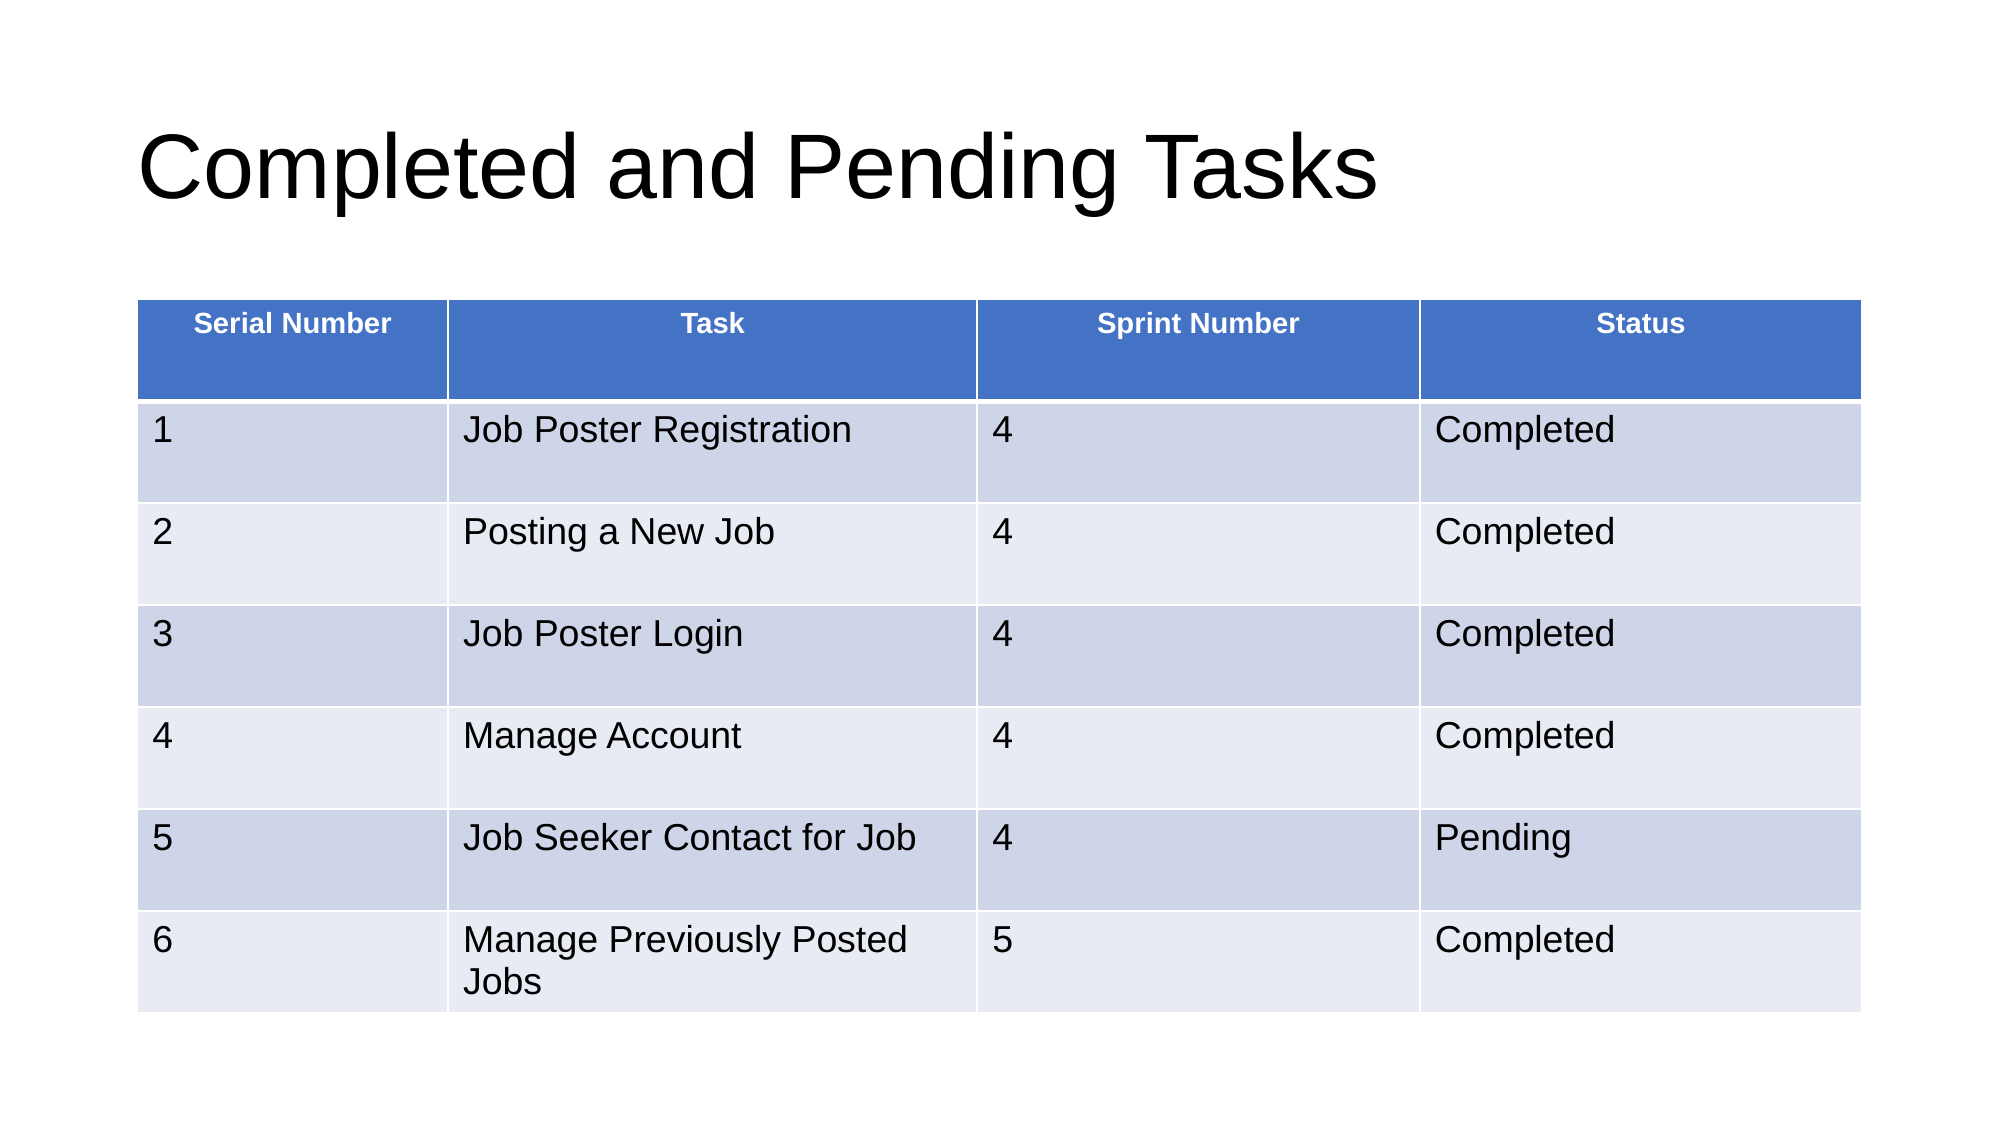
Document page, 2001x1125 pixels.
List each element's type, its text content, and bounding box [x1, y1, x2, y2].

table_header Sprint Number [978, 300, 1419, 399]
table_cell Completed [1421, 708, 1861, 808]
table_cell 5 [138, 810, 447, 910]
table_header Task [449, 300, 976, 399]
table_header Status [1421, 300, 1861, 399]
table_cell Completed [1421, 912, 1861, 1012]
table_cell Job Poster Login [449, 606, 976, 706]
table_cell 4 [978, 708, 1419, 808]
table_cell 4 [978, 404, 1419, 502]
table_cell Manage Account [449, 708, 976, 808]
table_cell Job Seeker Contact for Job [449, 810, 976, 910]
table_cell 4 [978, 504, 1419, 604]
table_cell 1 [138, 404, 447, 502]
table_cell 3 [138, 606, 447, 706]
table_header Serial Number [138, 300, 447, 399]
table_cell 2 [138, 504, 447, 604]
title Completed and Pending Tasks [137, 59, 1863, 278]
table_cell Posting a New Job [449, 504, 976, 604]
table_cell 4 [138, 708, 447, 808]
table_cell 6 [138, 912, 447, 1012]
table_cell 4 [978, 810, 1419, 910]
table_cell Completed [1421, 404, 1861, 502]
table_cell Pending [1421, 810, 1861, 910]
table_cell Job Poster Registration [449, 404, 976, 502]
table_cell Completed [1421, 504, 1861, 604]
table_cell 5 [978, 912, 1419, 1012]
table_cell 4 [978, 606, 1419, 706]
table_cell Manage Previously Posted Jobs [449, 912, 976, 1012]
table_cell Completed [1421, 606, 1861, 706]
